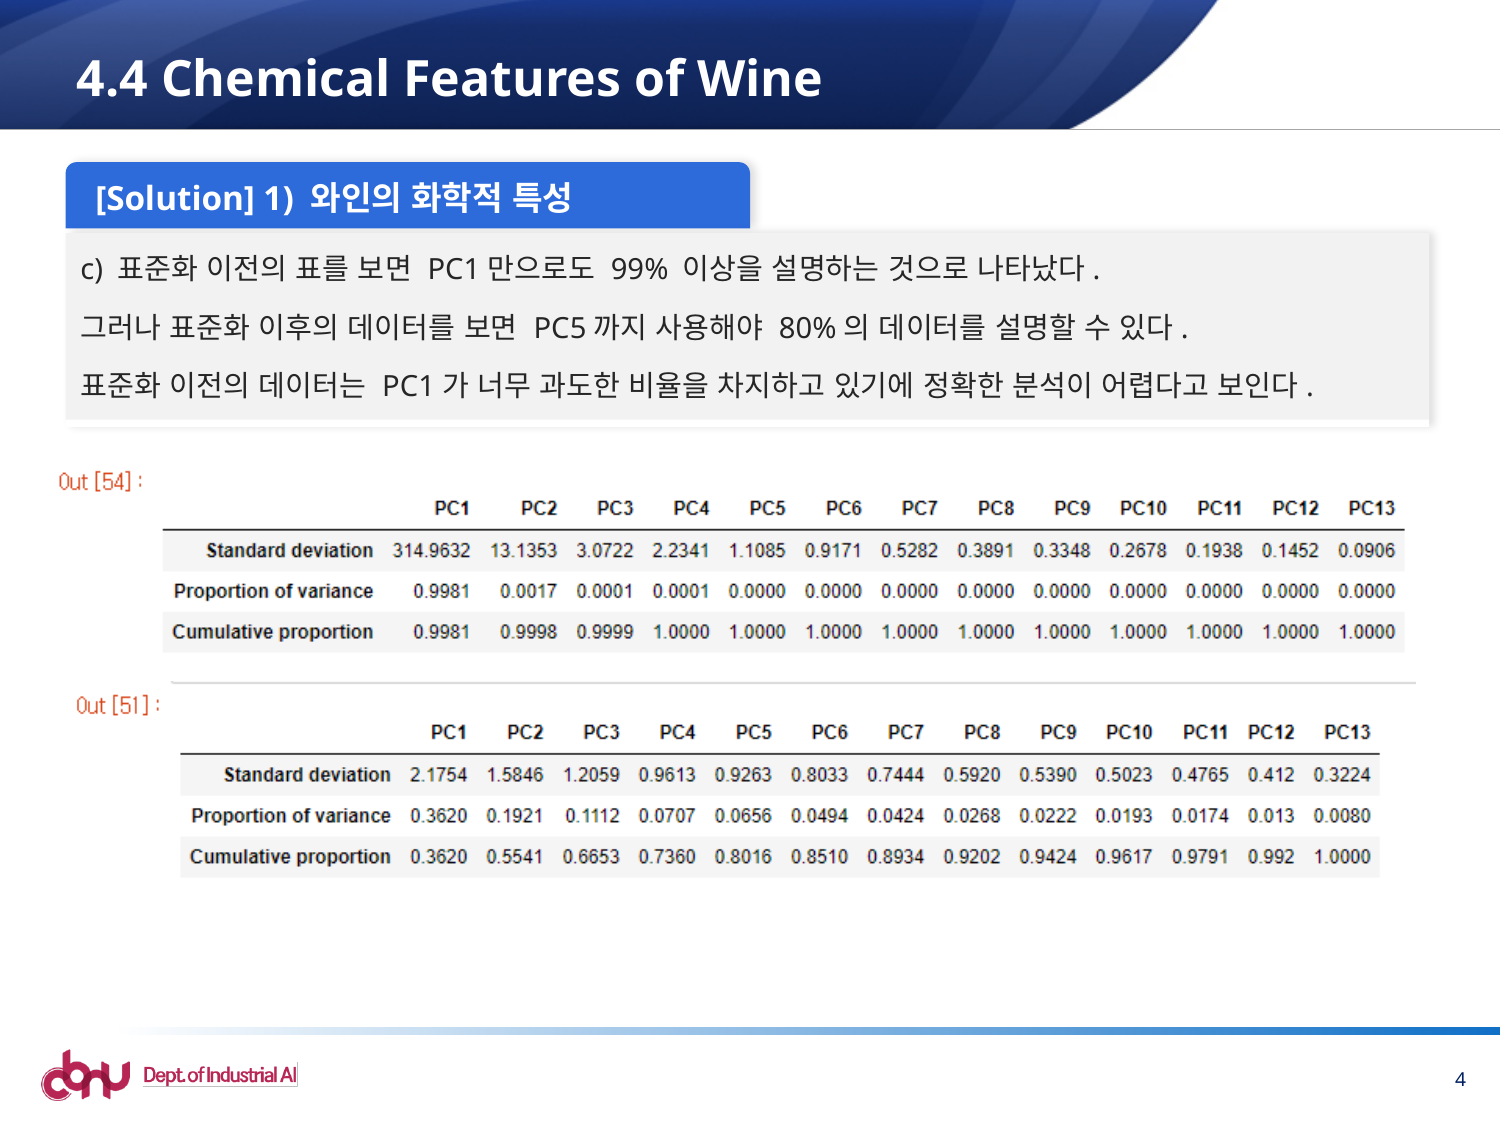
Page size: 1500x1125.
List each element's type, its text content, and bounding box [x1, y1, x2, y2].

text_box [65, 232, 1430, 428]
picture [65, 681, 1416, 892]
picture [38, 461, 1419, 657]
picture [0, 0, 1500, 129]
picture [41, 1049, 308, 1101]
title 4.4 Chemical Features of Wine [76, 24, 1396, 130]
text_box [Solution] 1) 와인의 화학적 특성 [63, 160, 753, 231]
